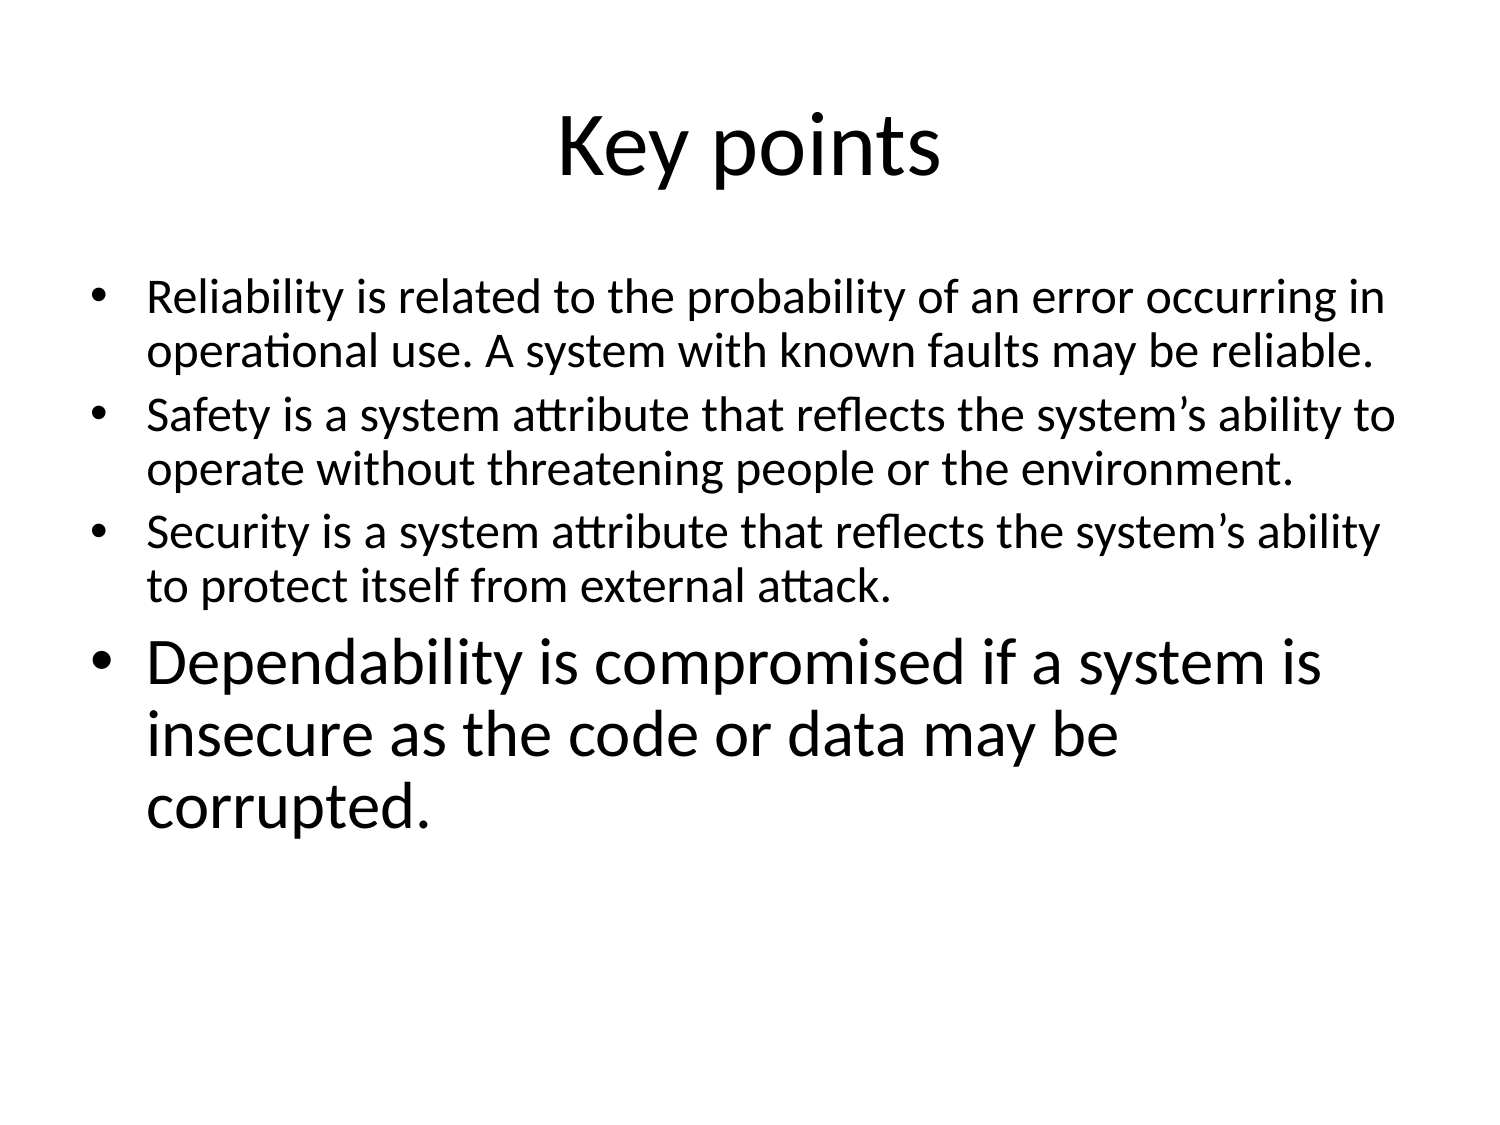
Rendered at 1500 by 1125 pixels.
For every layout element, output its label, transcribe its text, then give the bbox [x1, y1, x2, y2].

list Reliability is related to the probability of an error occurring in operational use. A system with known faults may be reliable. Safety is a system attribute that reflects the system’s ability to operate without threatening people or the environment. Security is a system attribute that reflects the system’s ability to protect itself from external attack. Dependability is compromised if a system is insecure as the code or data may be corrupted. [75, 262, 1425, 1005]
title Key points [75, 45, 1425, 233]
